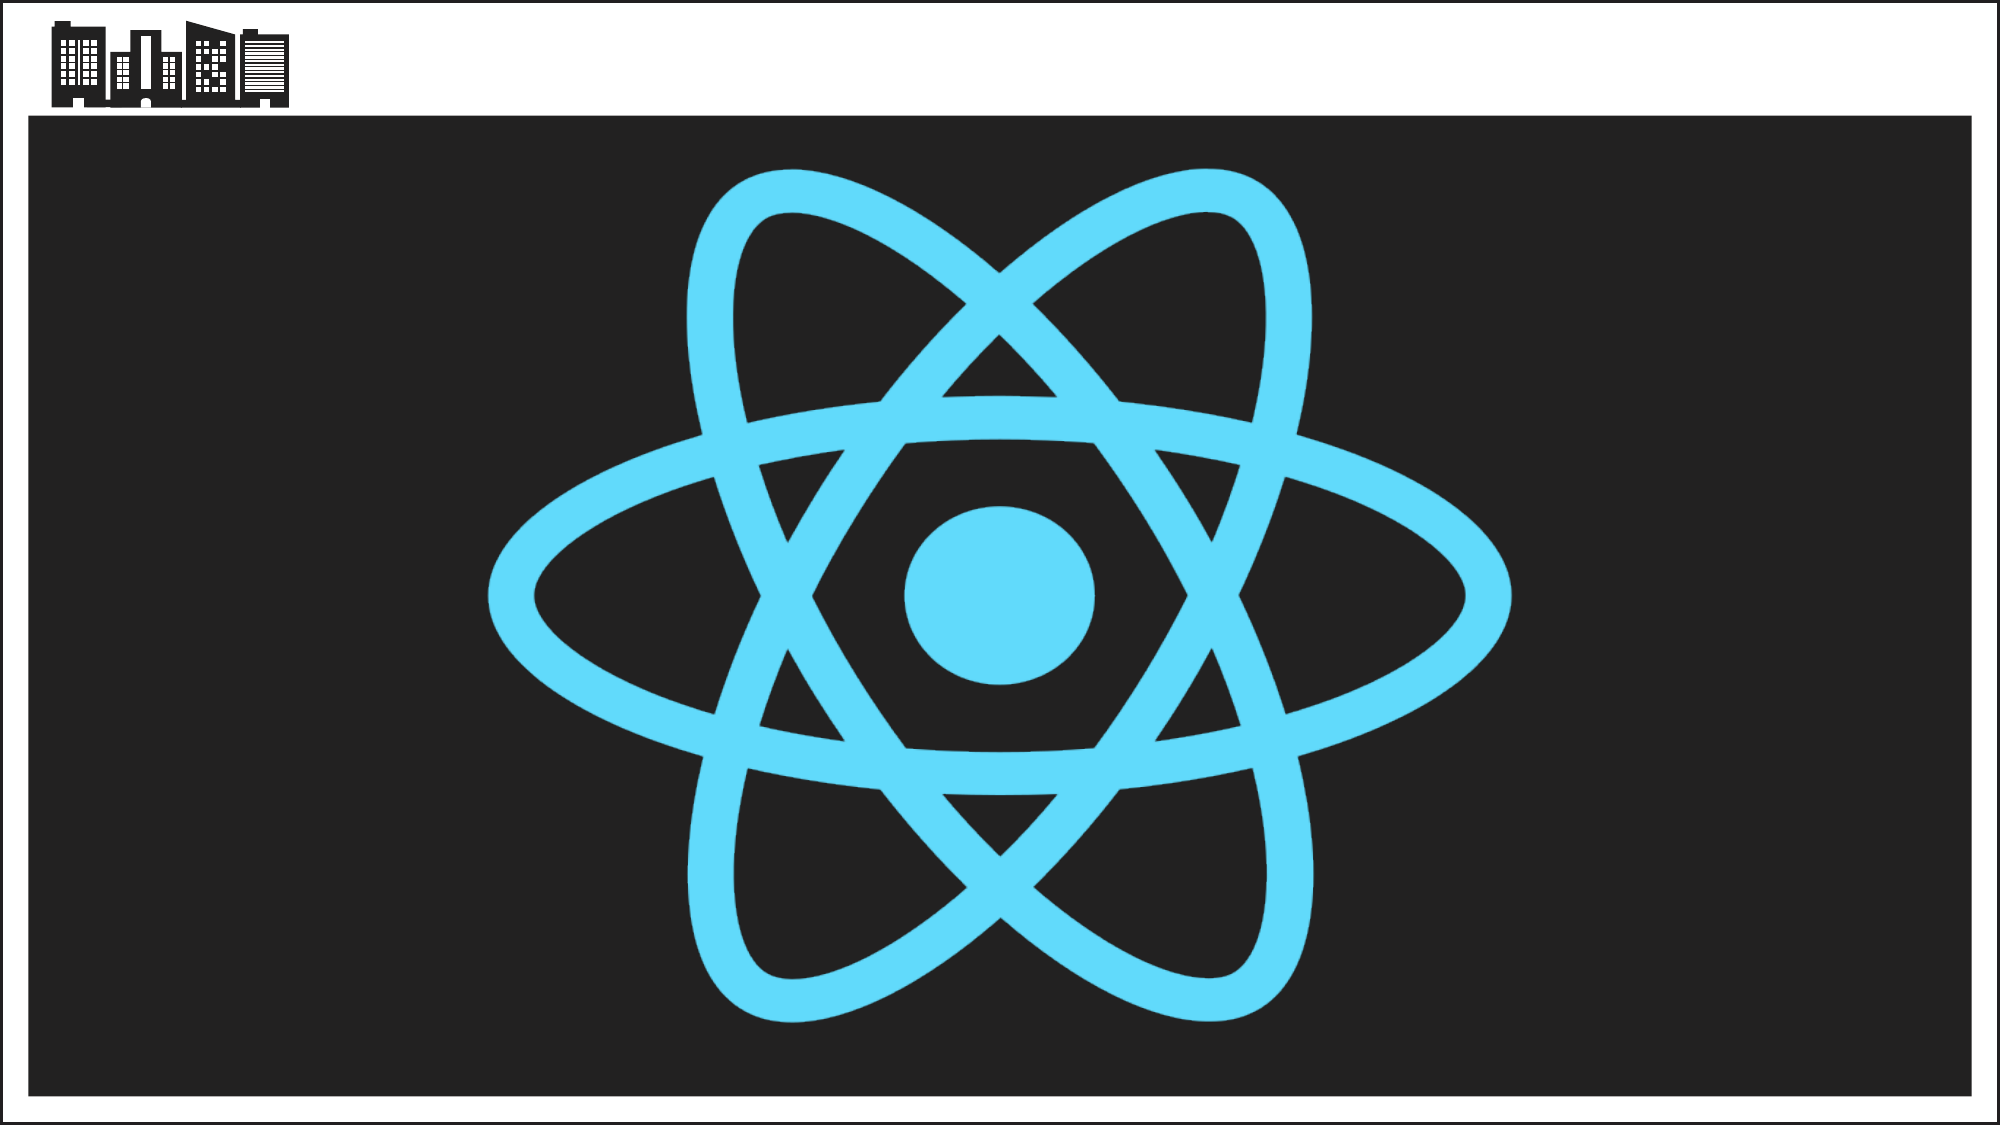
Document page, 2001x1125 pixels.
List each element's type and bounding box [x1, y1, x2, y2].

picture [121, 71, 1879, 1125]
text_box [1879, 115, 1973, 1098]
text_box [0, 0, 2000, 1125]
text_box [27, 115, 121, 1098]
